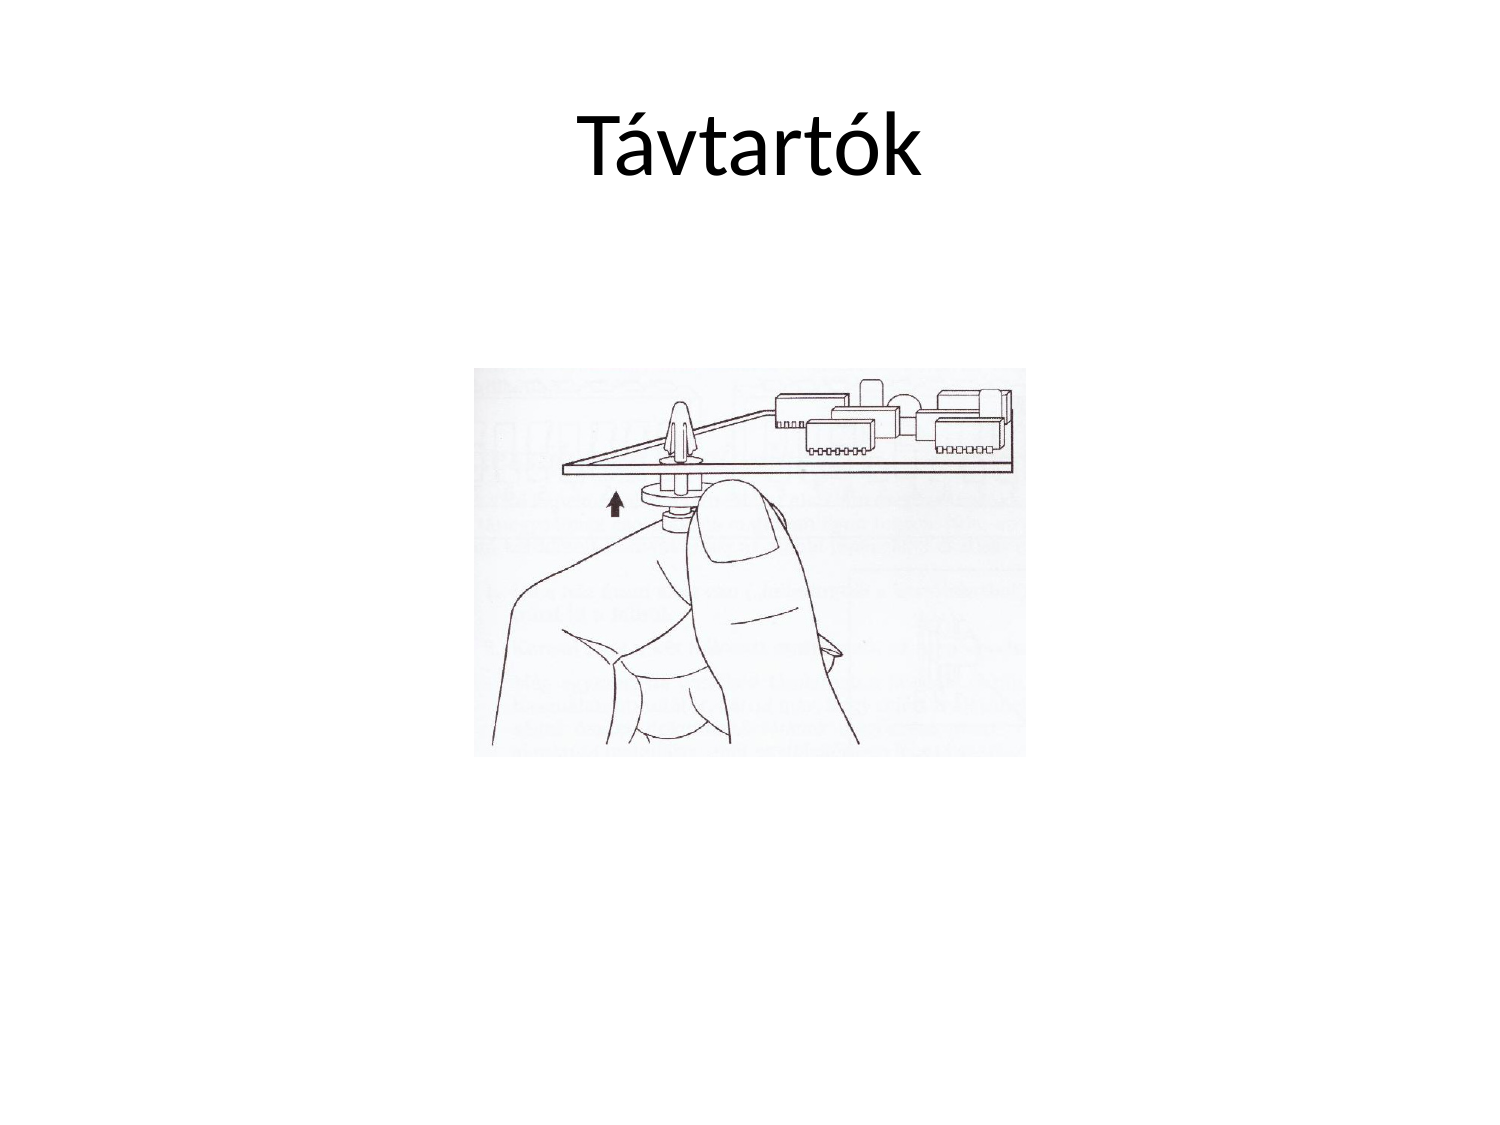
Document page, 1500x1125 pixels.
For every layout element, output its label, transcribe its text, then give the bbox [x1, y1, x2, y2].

title Távtartók [75, 45, 1425, 233]
picture [474, 368, 1026, 757]
